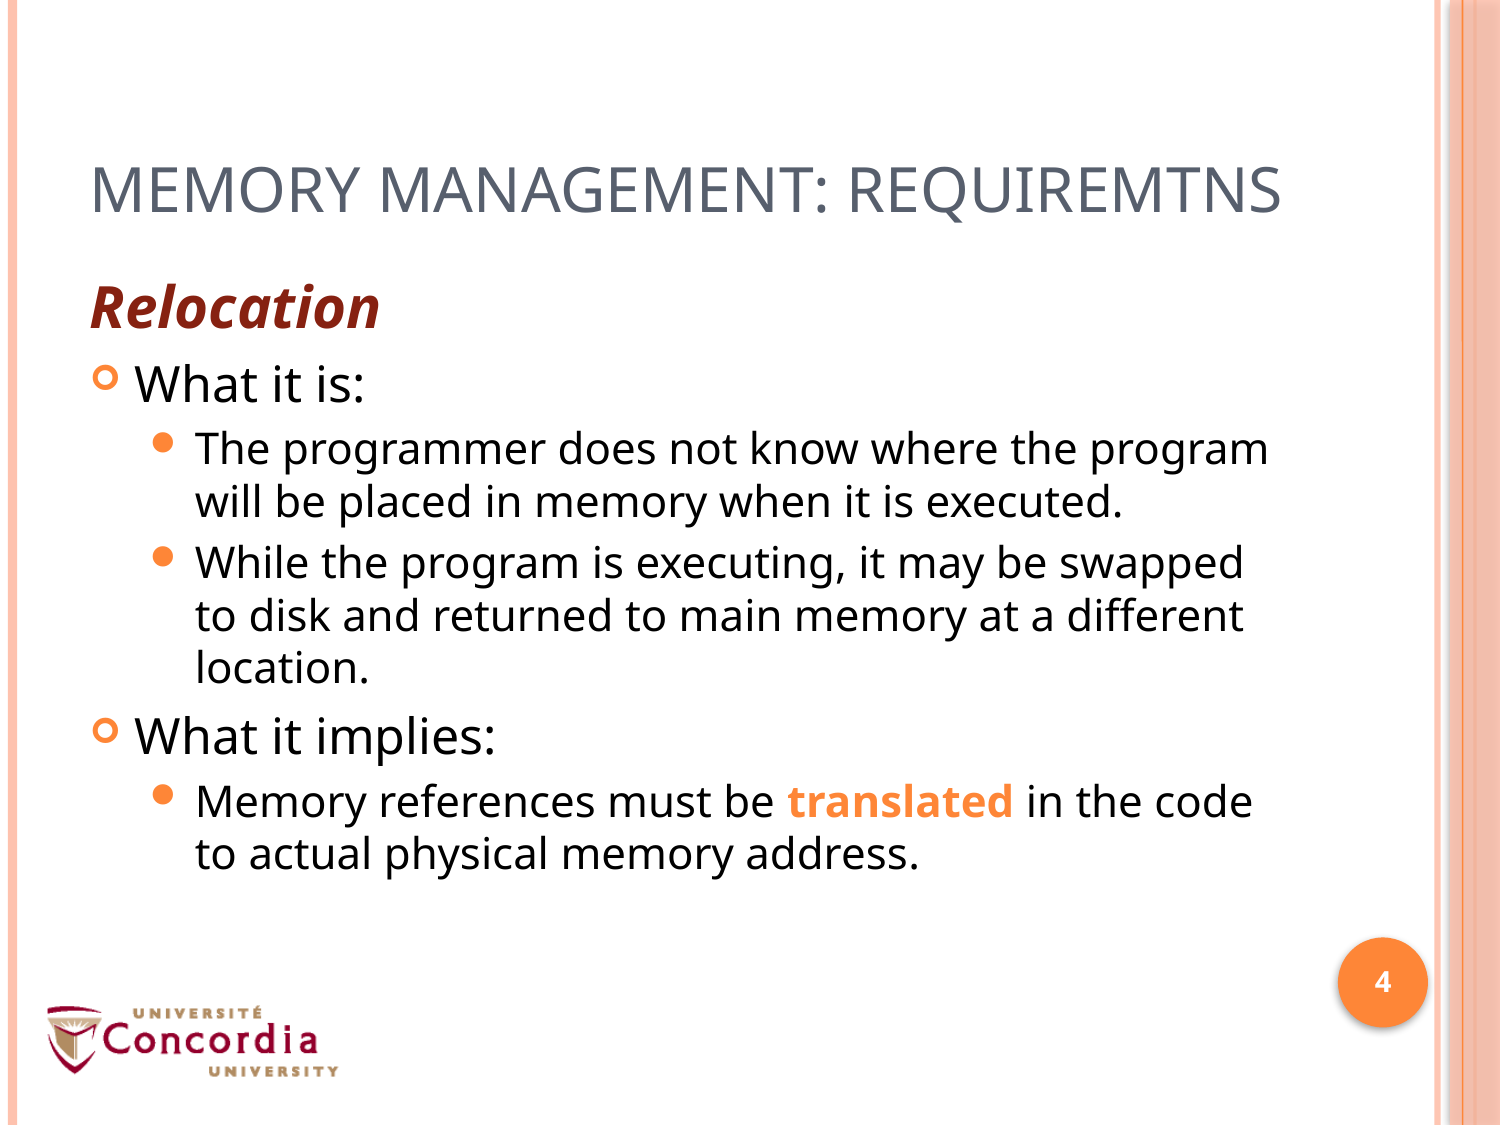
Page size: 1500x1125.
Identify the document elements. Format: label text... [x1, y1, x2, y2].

slide_number 4 [1333, 940, 1434, 1027]
title Memory Management: Requiremtns [75, 45, 1300, 233]
list Relocation What it is: The programmer does not know where the program will be placed in memory when it is executed. While the program is executing, it may be swapped to disk and returned to main memory at a diﬀerent location. What it implies: Memory references must be translated in the code to actual physical memory address. [75, 262, 1300, 1062]
picture [41, 975, 343, 1118]
